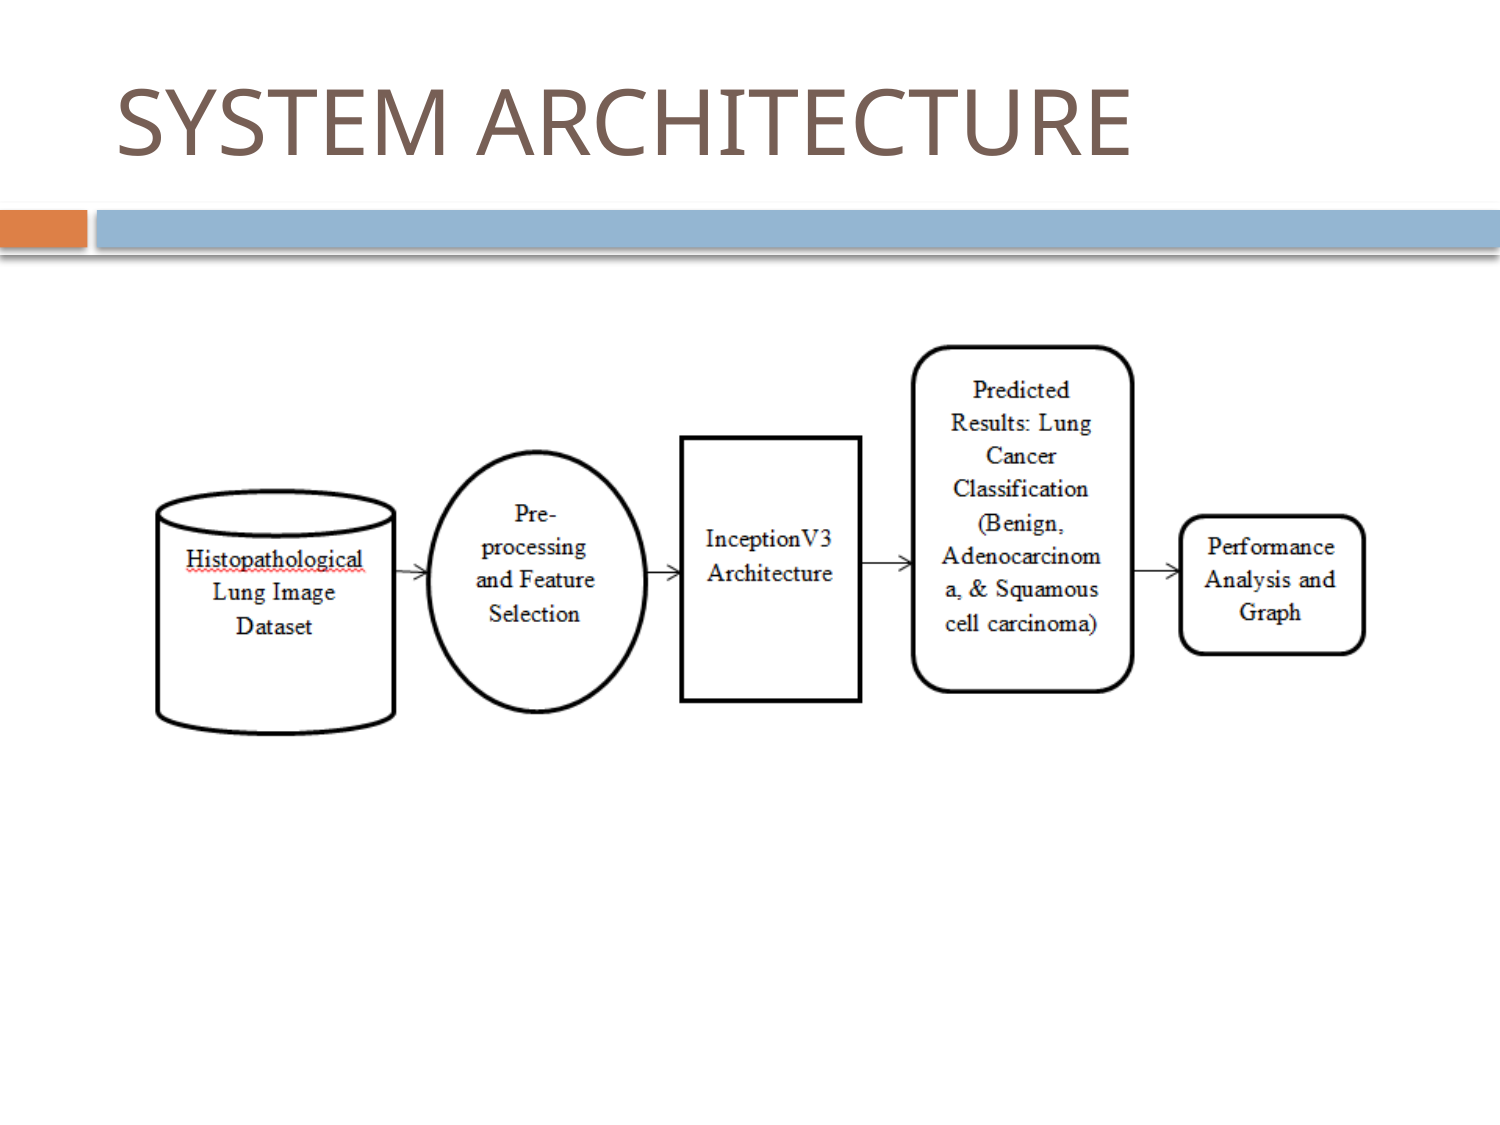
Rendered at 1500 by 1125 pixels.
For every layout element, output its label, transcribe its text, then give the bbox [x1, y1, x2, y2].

title SYSTEM ARCHITECTURE [100, 37, 1438, 200]
picture [129, 323, 1371, 802]
